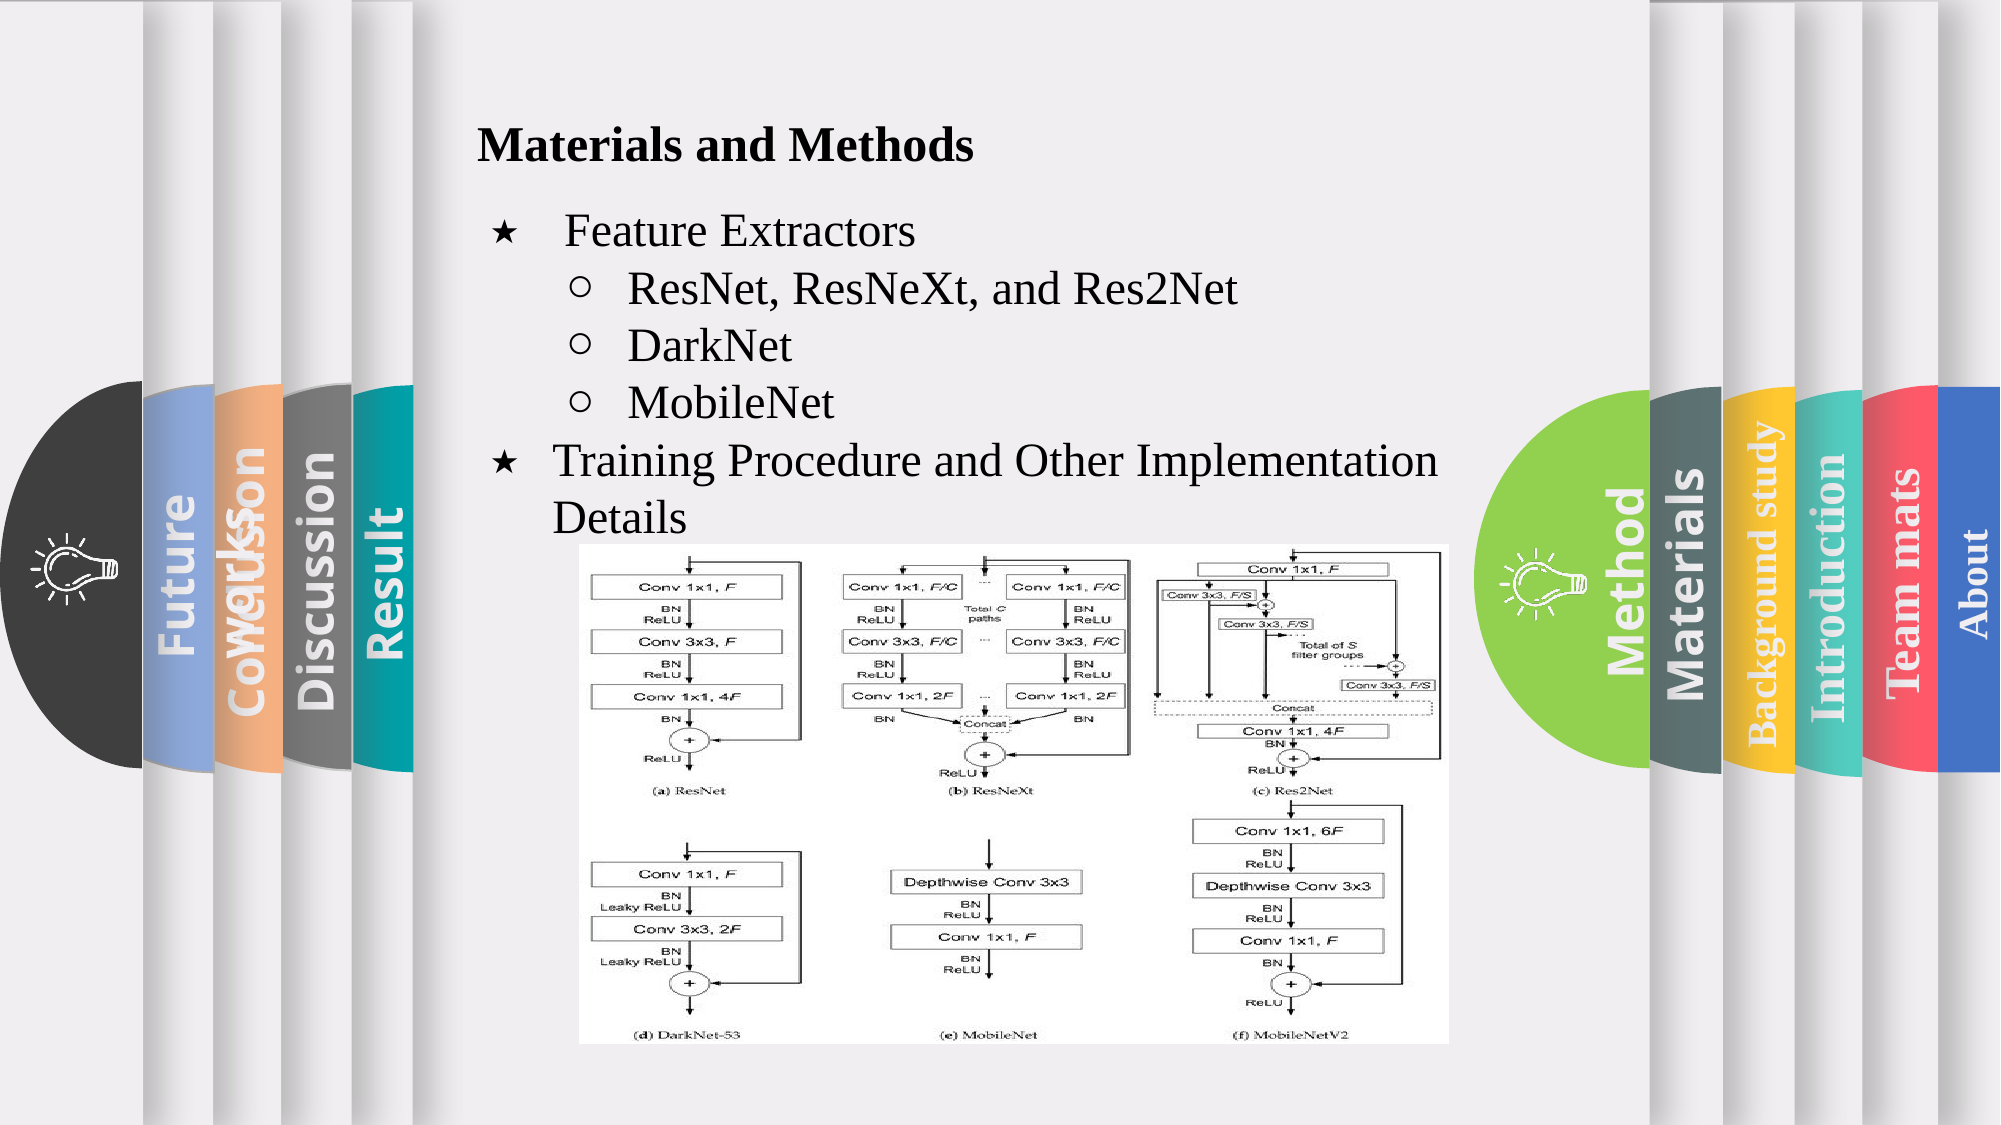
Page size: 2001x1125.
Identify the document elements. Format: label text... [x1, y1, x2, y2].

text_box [0, 1, 214, 1125]
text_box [1863, 1, 1939, 1125]
picture [30, 525, 119, 613]
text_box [1664, 2, 1724, 1125]
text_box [419, 0, 1662, 1125]
text_box About [1944, 386, 2000, 773]
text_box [356, 1, 421, 1125]
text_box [280, 0, 353, 1125]
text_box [1794, 1, 1863, 1125]
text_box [215, 1, 283, 1125]
picture [578, 544, 1449, 1044]
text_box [1724, 2, 1796, 1125]
